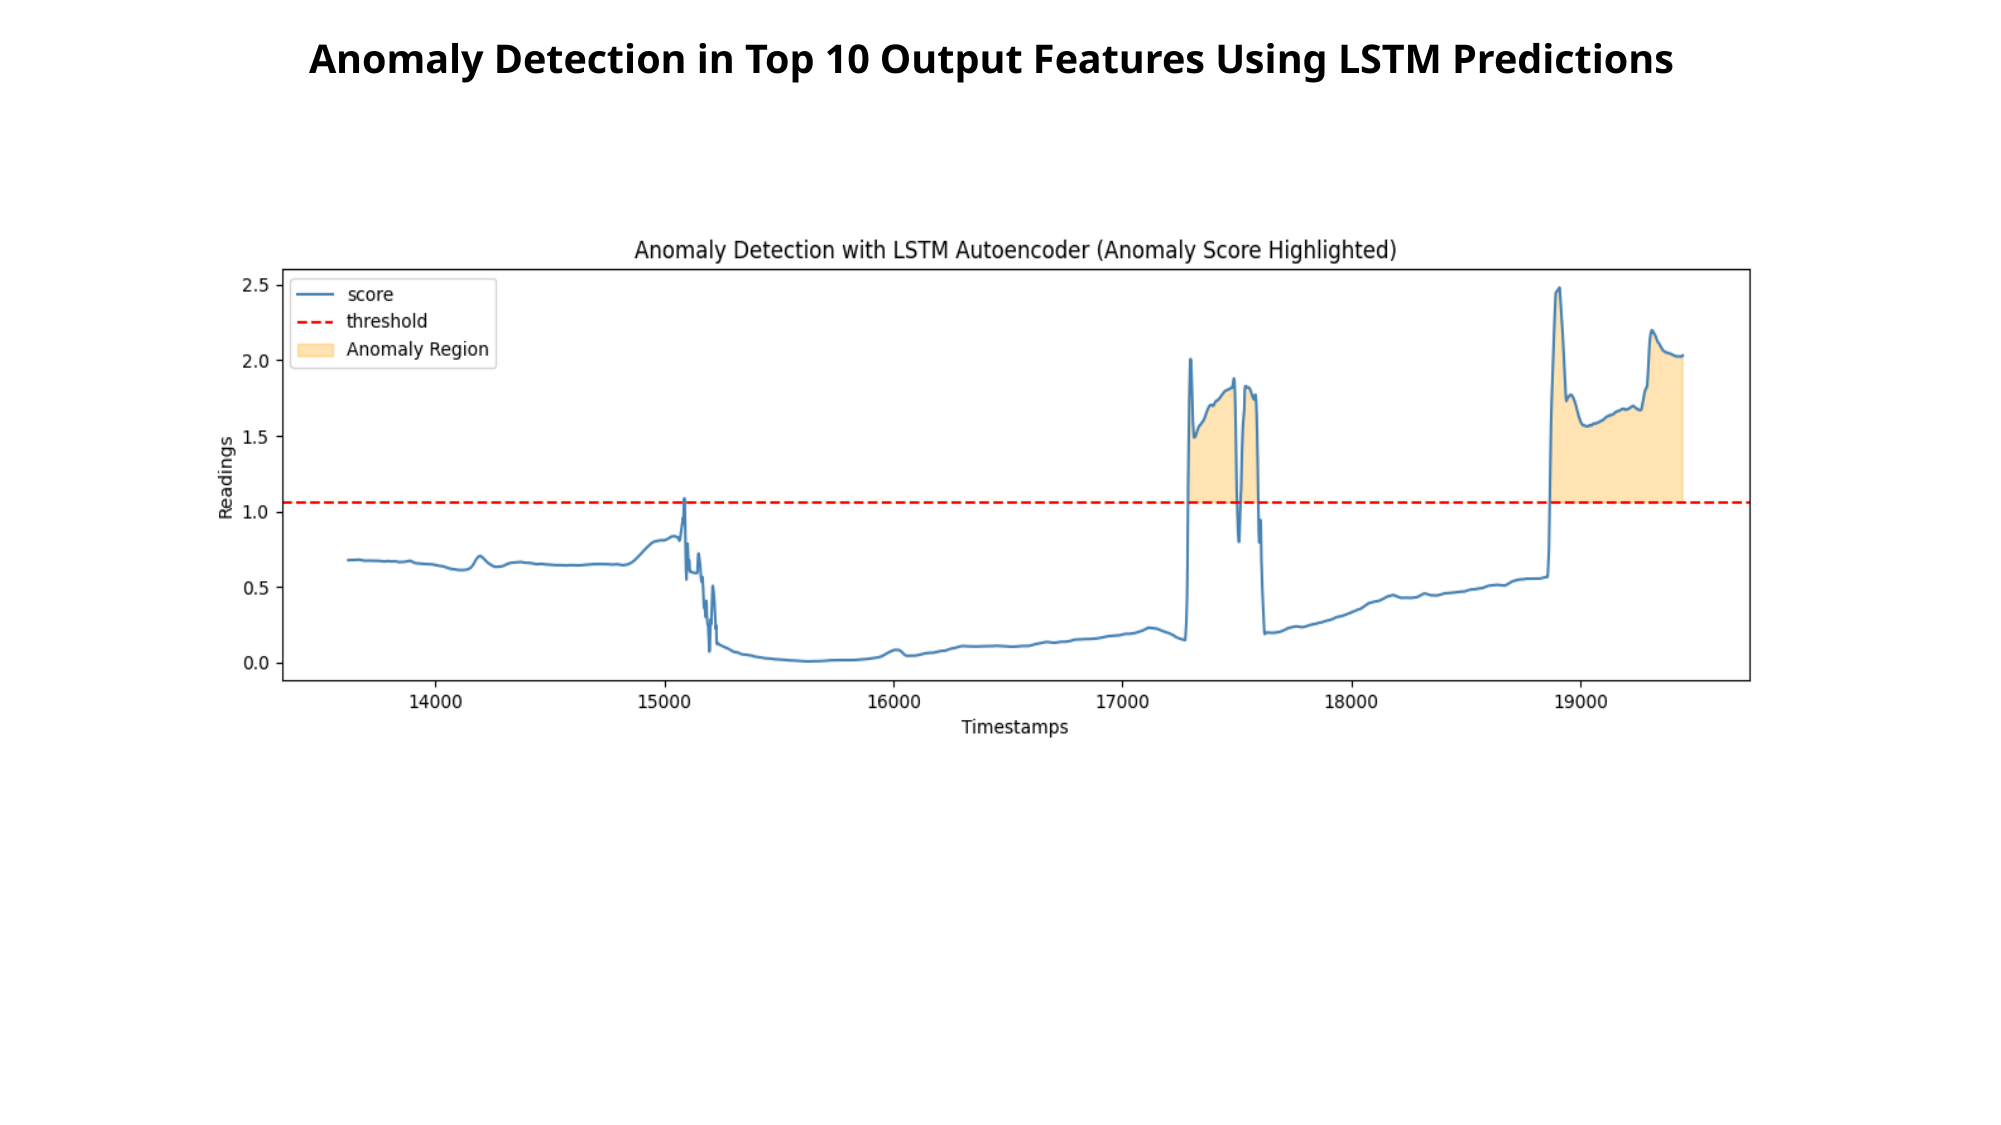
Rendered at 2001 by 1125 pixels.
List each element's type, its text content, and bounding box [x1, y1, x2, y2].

picture [45, 205, 1939, 739]
title Anomaly Detection in Top 10 Output Features Using LSTM Predictions [242, 14, 1743, 106]
